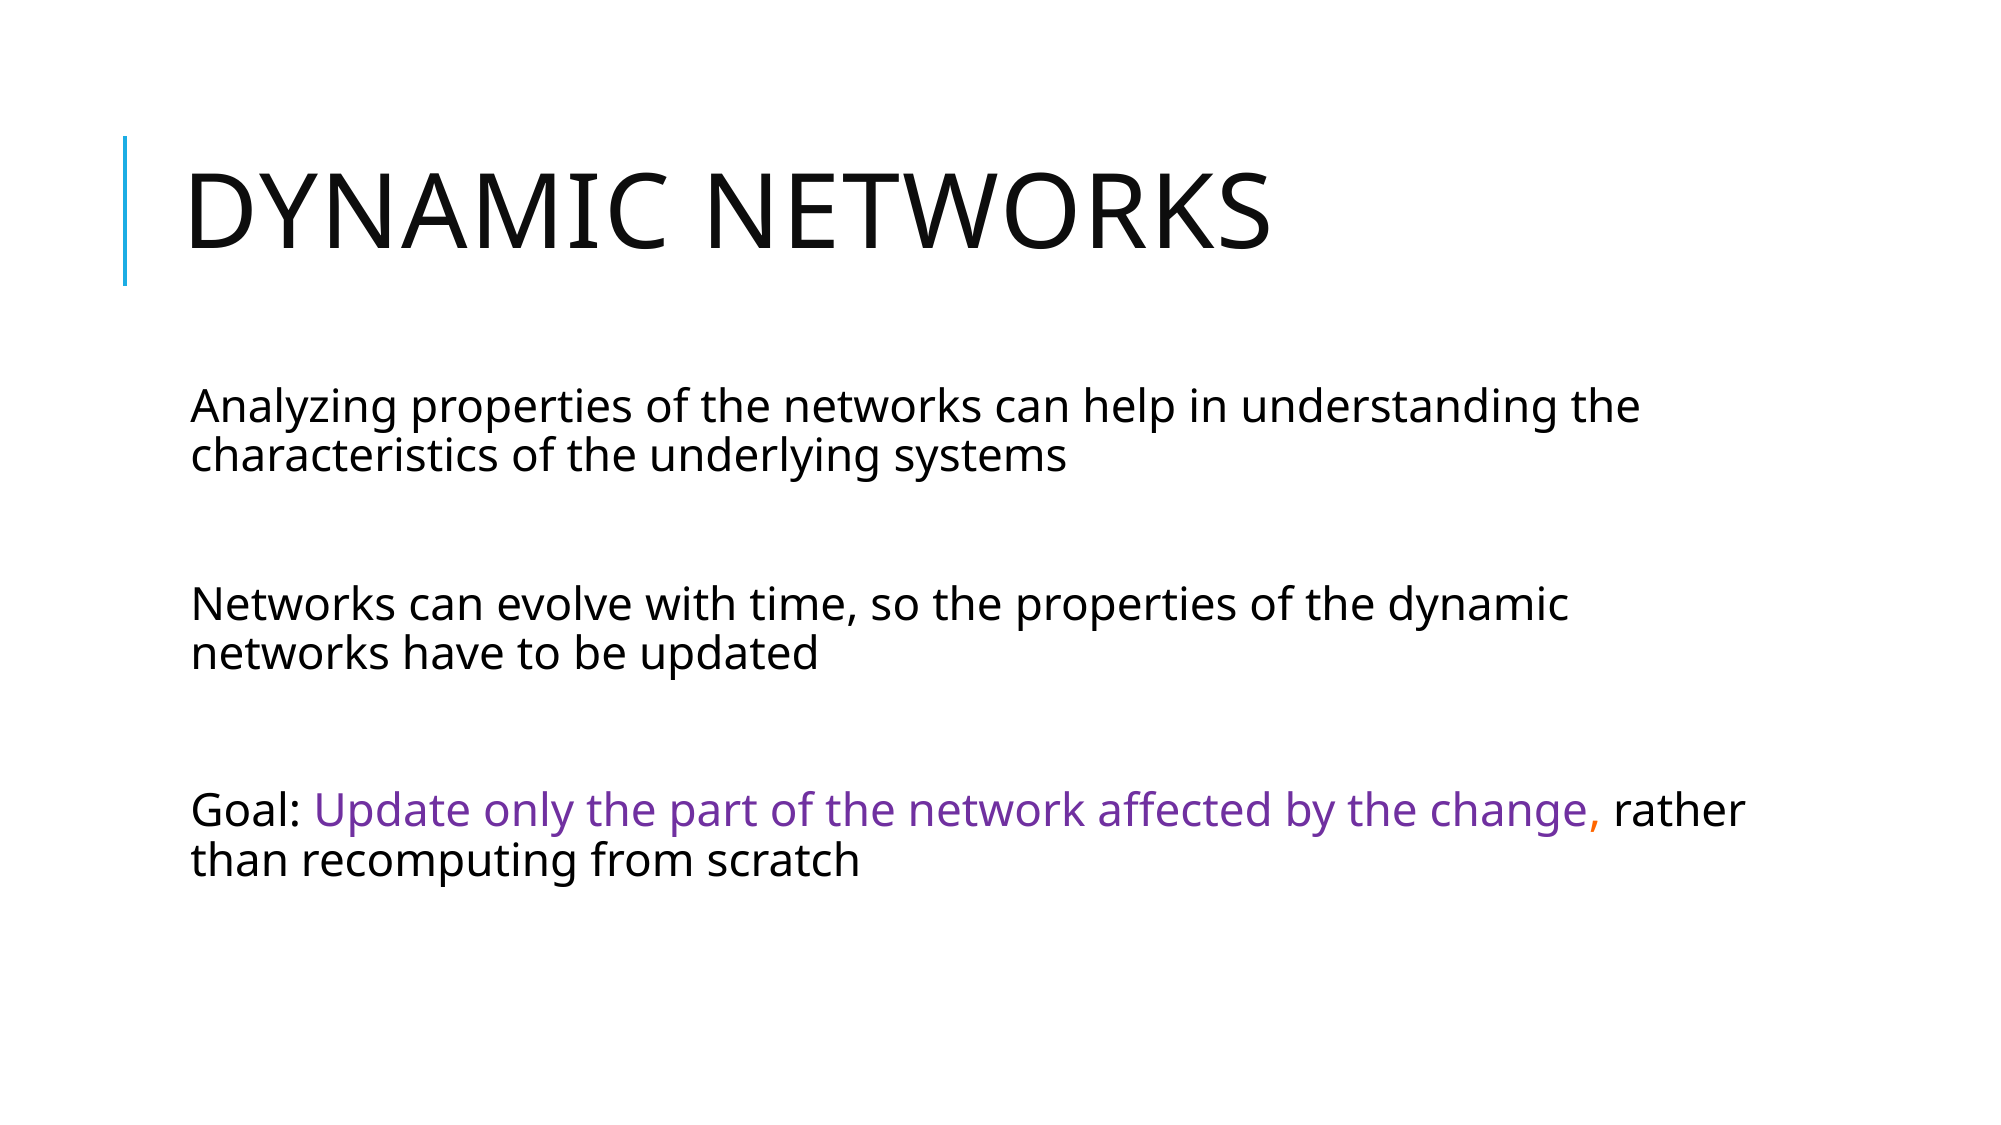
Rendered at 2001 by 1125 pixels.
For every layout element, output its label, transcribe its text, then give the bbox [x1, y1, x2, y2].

title Dynamic Networks [168, 96, 1763, 342]
list Analyzing properties of the networks can help in understanding the characteristics of the underlying systems Networks can evolve with time, so the properties of the dynamic networks have to be updated Goal: Update only the part of the network affected by the change, rather than recomputing from scratch [168, 375, 1763, 1035]
